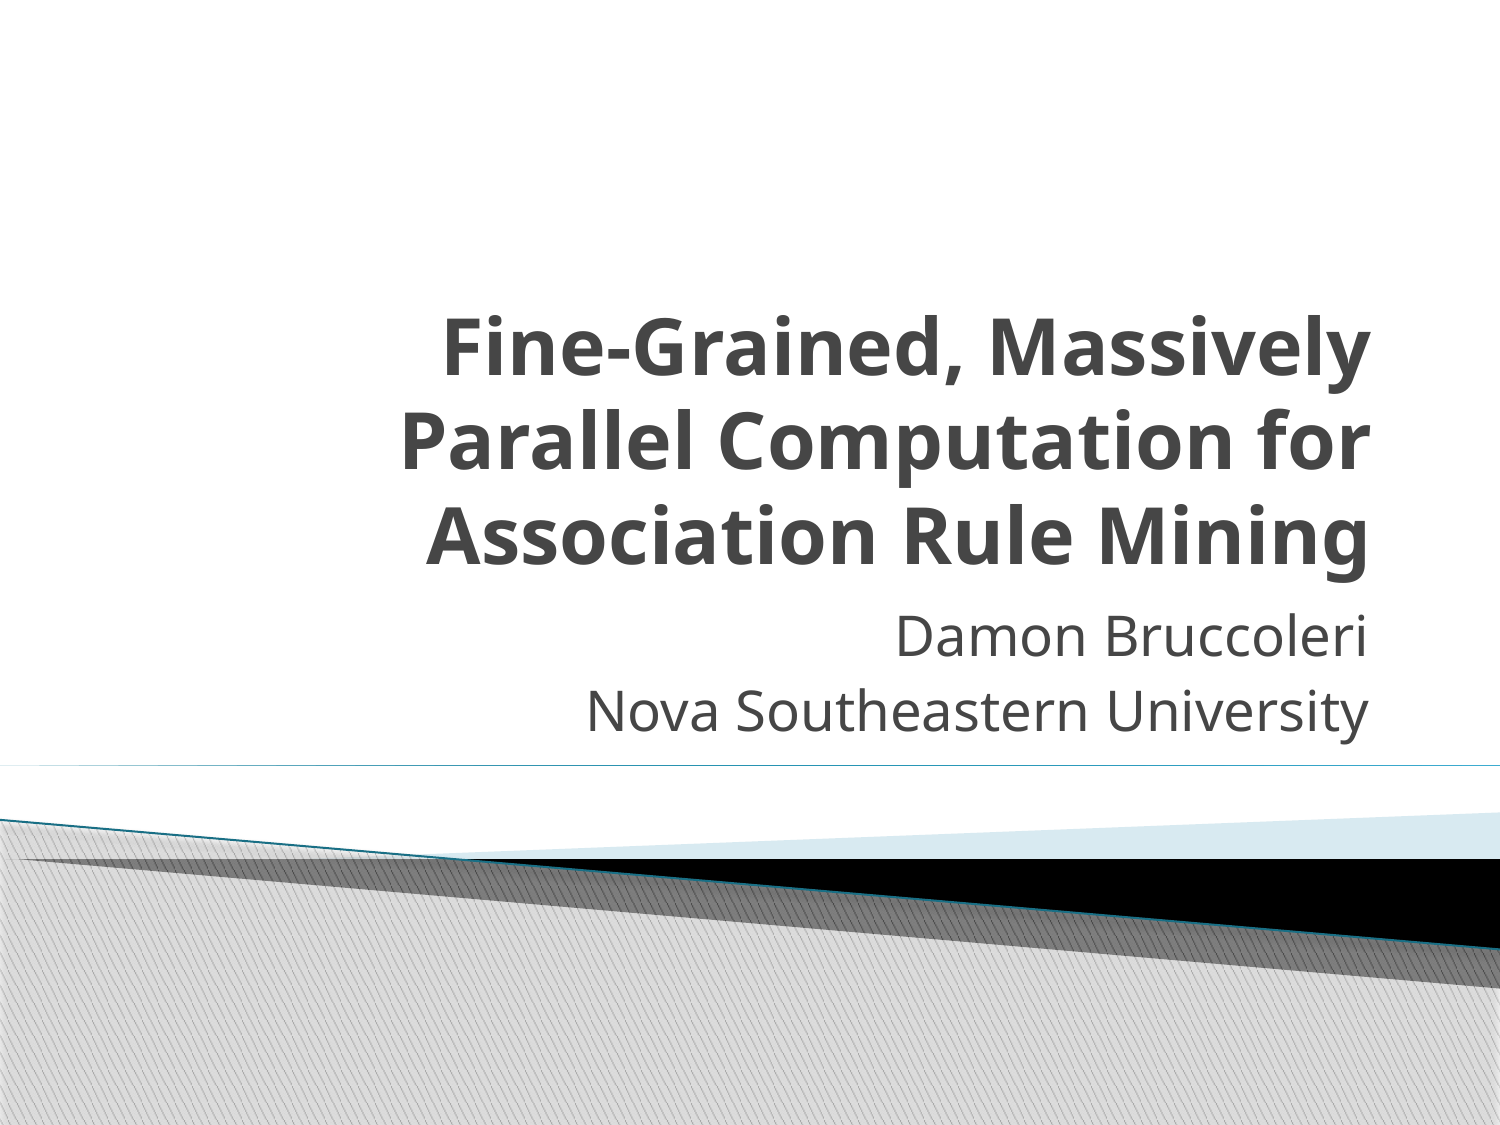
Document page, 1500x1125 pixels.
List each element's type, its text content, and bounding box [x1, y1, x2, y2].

title Fine-Grained, Massively Parallel Computation for Association Rule Mining [112, 287, 1388, 588]
subtitle Damon Bruccoleri Nova Southeastern University [112, 592, 1388, 790]
picture [5, 859, 1500, 989]
